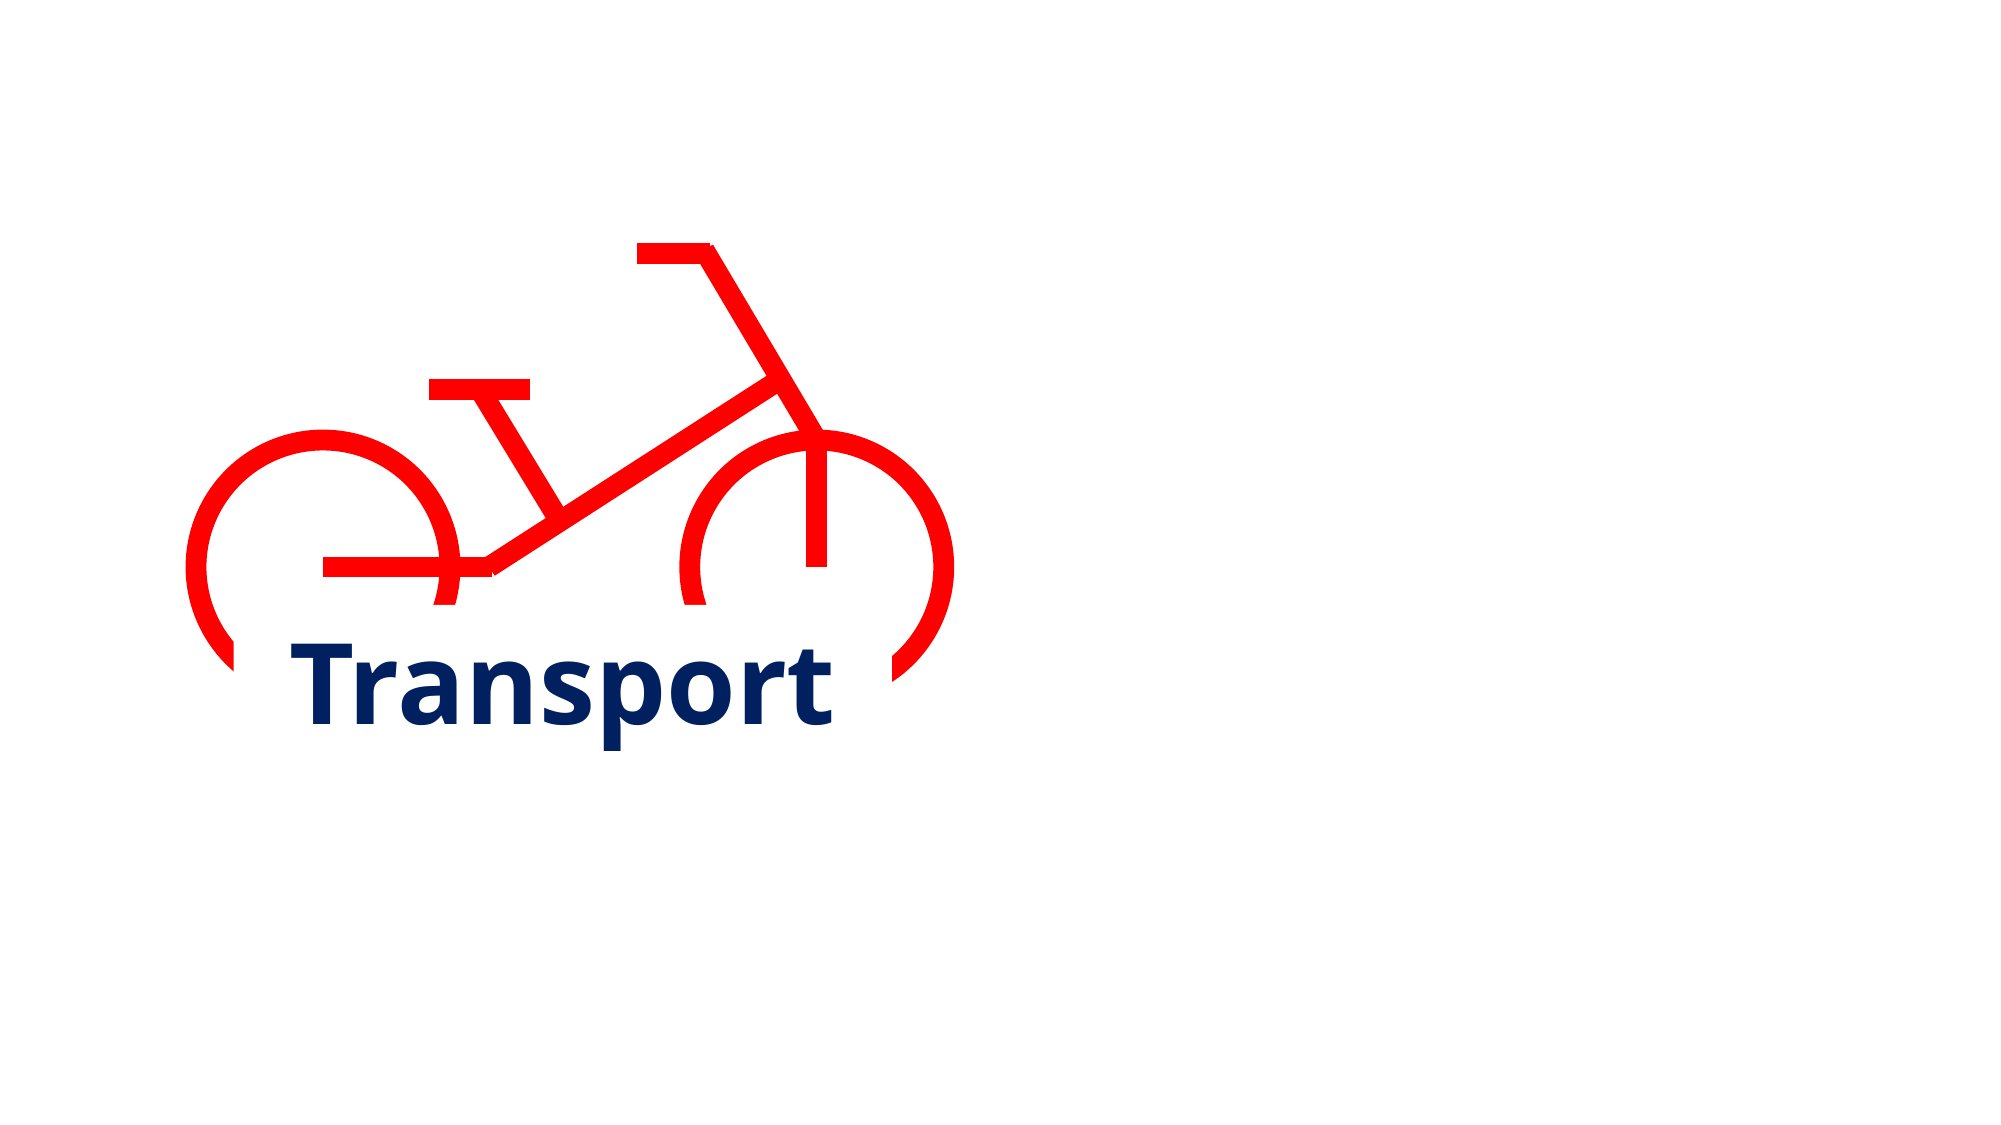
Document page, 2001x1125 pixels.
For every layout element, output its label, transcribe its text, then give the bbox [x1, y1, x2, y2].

text_box [196, 440, 450, 657]
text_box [703, 249, 817, 440]
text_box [479, 389, 563, 527]
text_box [489, 377, 784, 567]
text_box [689, 440, 944, 670]
text_box Transport [233, 604, 892, 755]
